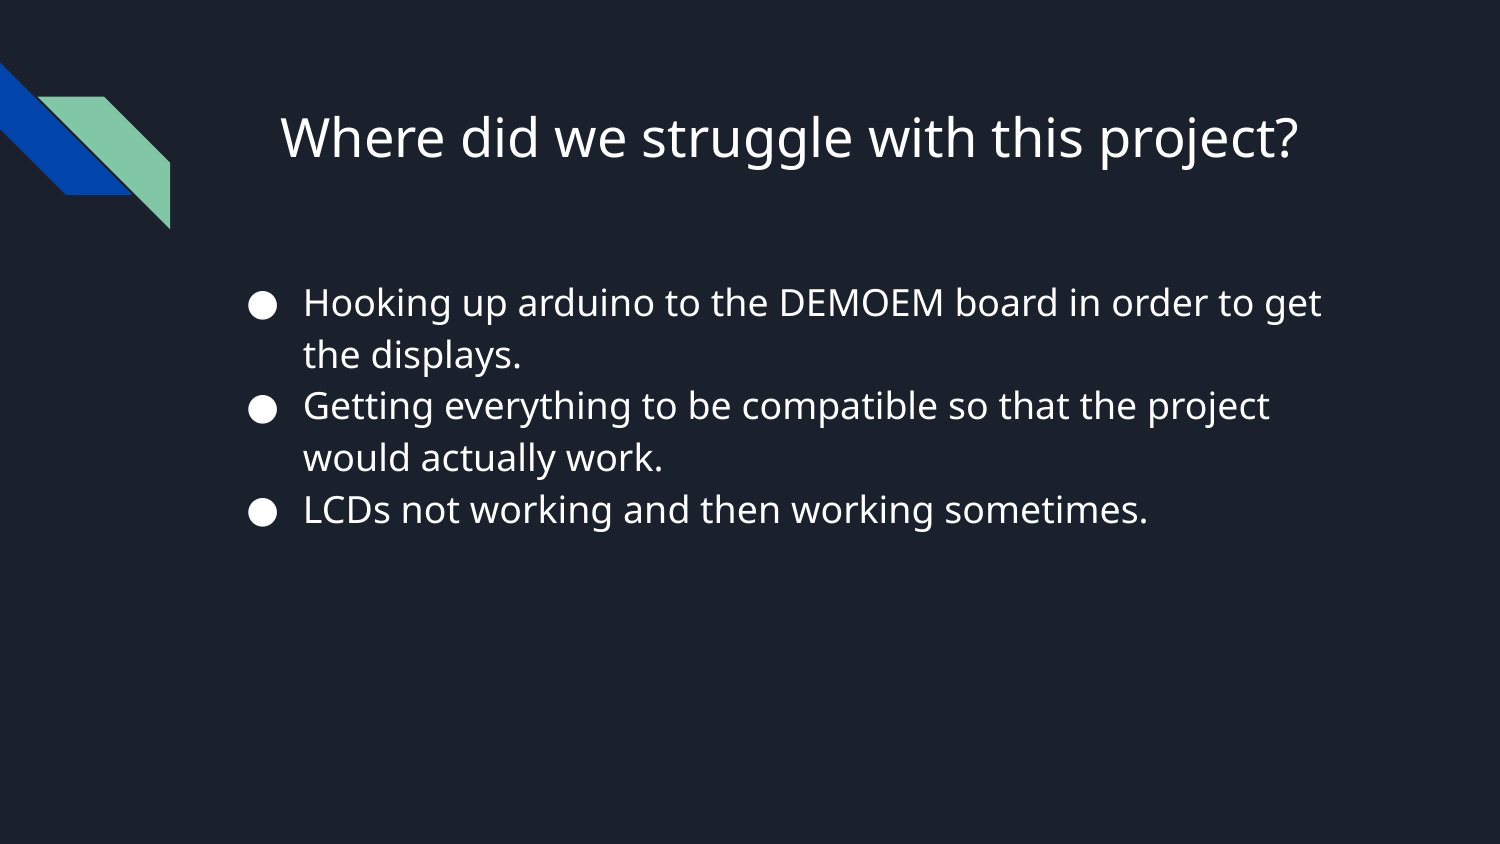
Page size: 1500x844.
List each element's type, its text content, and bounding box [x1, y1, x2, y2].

list Hooking up arduino to the DEMOEM board in order to get the displays. Getting everything to be compatible so that the project would actually work. LCDs not working and then working sometimes. [212, 257, 1368, 735]
title Where did we struggle with this project? [212, 87, 1368, 218]
